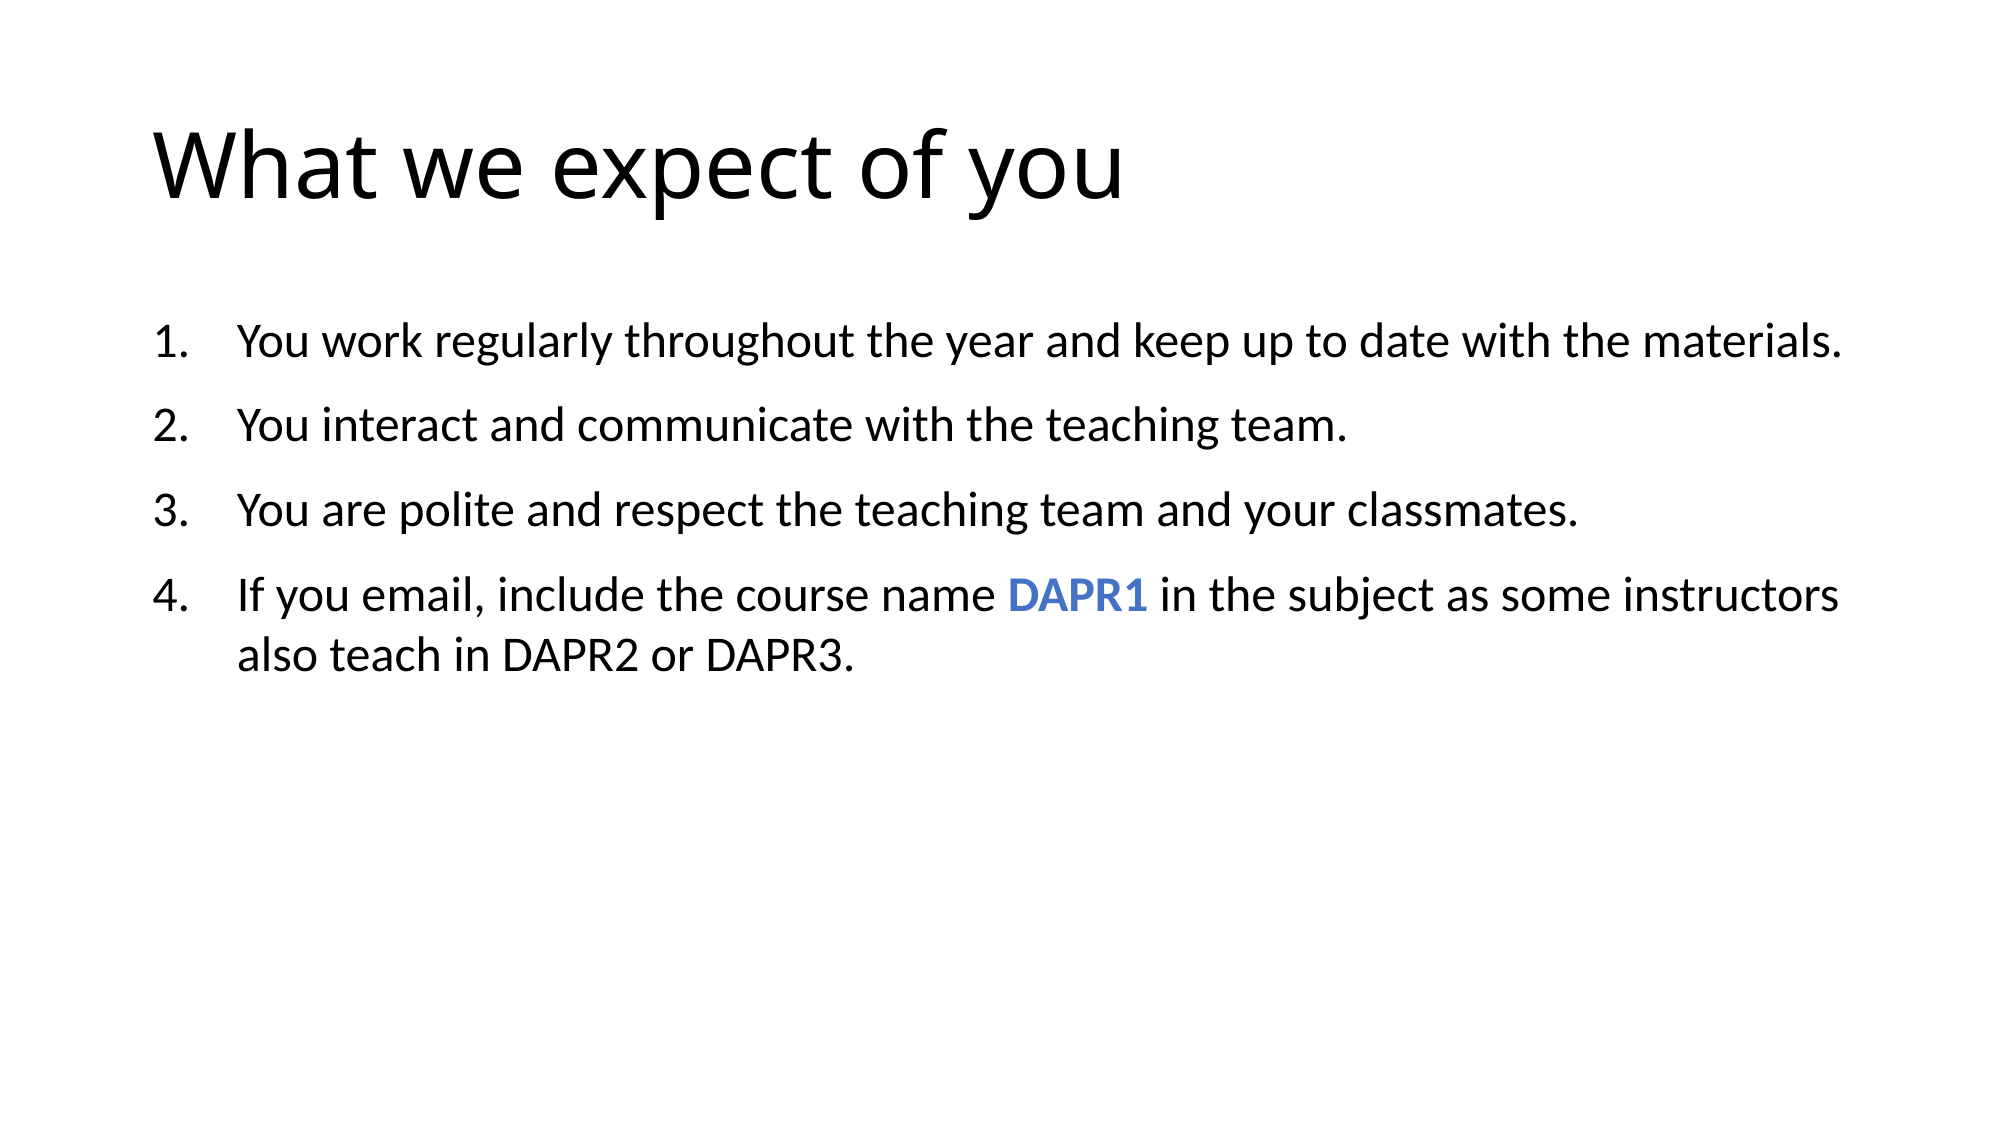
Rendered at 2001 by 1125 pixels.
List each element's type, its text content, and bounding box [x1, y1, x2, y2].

list You work regularly throughout the year and keep up to date with the materials. You interact and communicate with the teaching team. You are polite and respect the teaching team and your classmates. If you email, include the course name DAPR1 in the subject as some instructors also teach in DAPR2 or DAPR3. [137, 299, 1863, 1014]
title What we expect of you [137, 59, 1863, 278]
